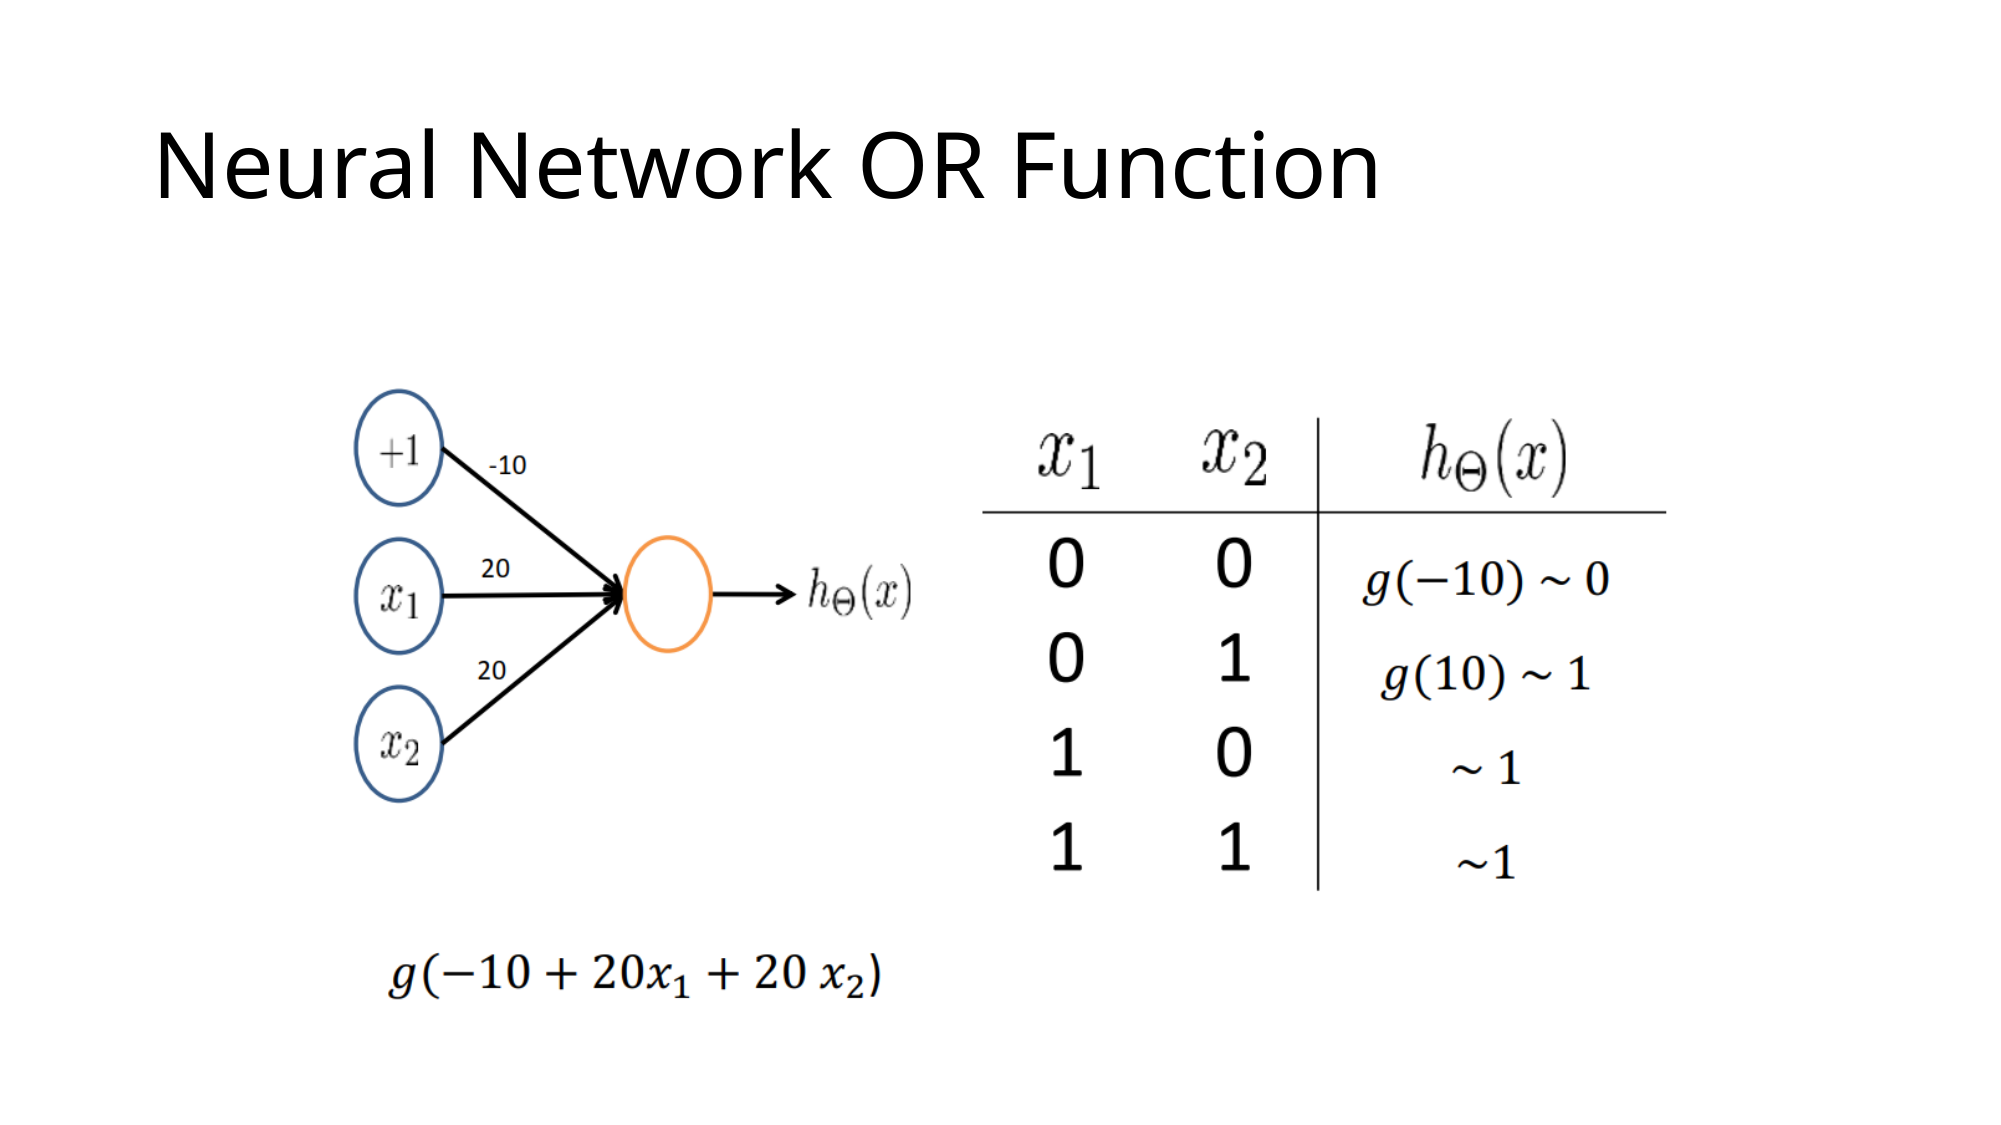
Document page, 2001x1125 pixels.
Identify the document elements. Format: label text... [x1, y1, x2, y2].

title Neural Network OR Function [137, 59, 1863, 278]
picture [315, 366, 1685, 1018]
